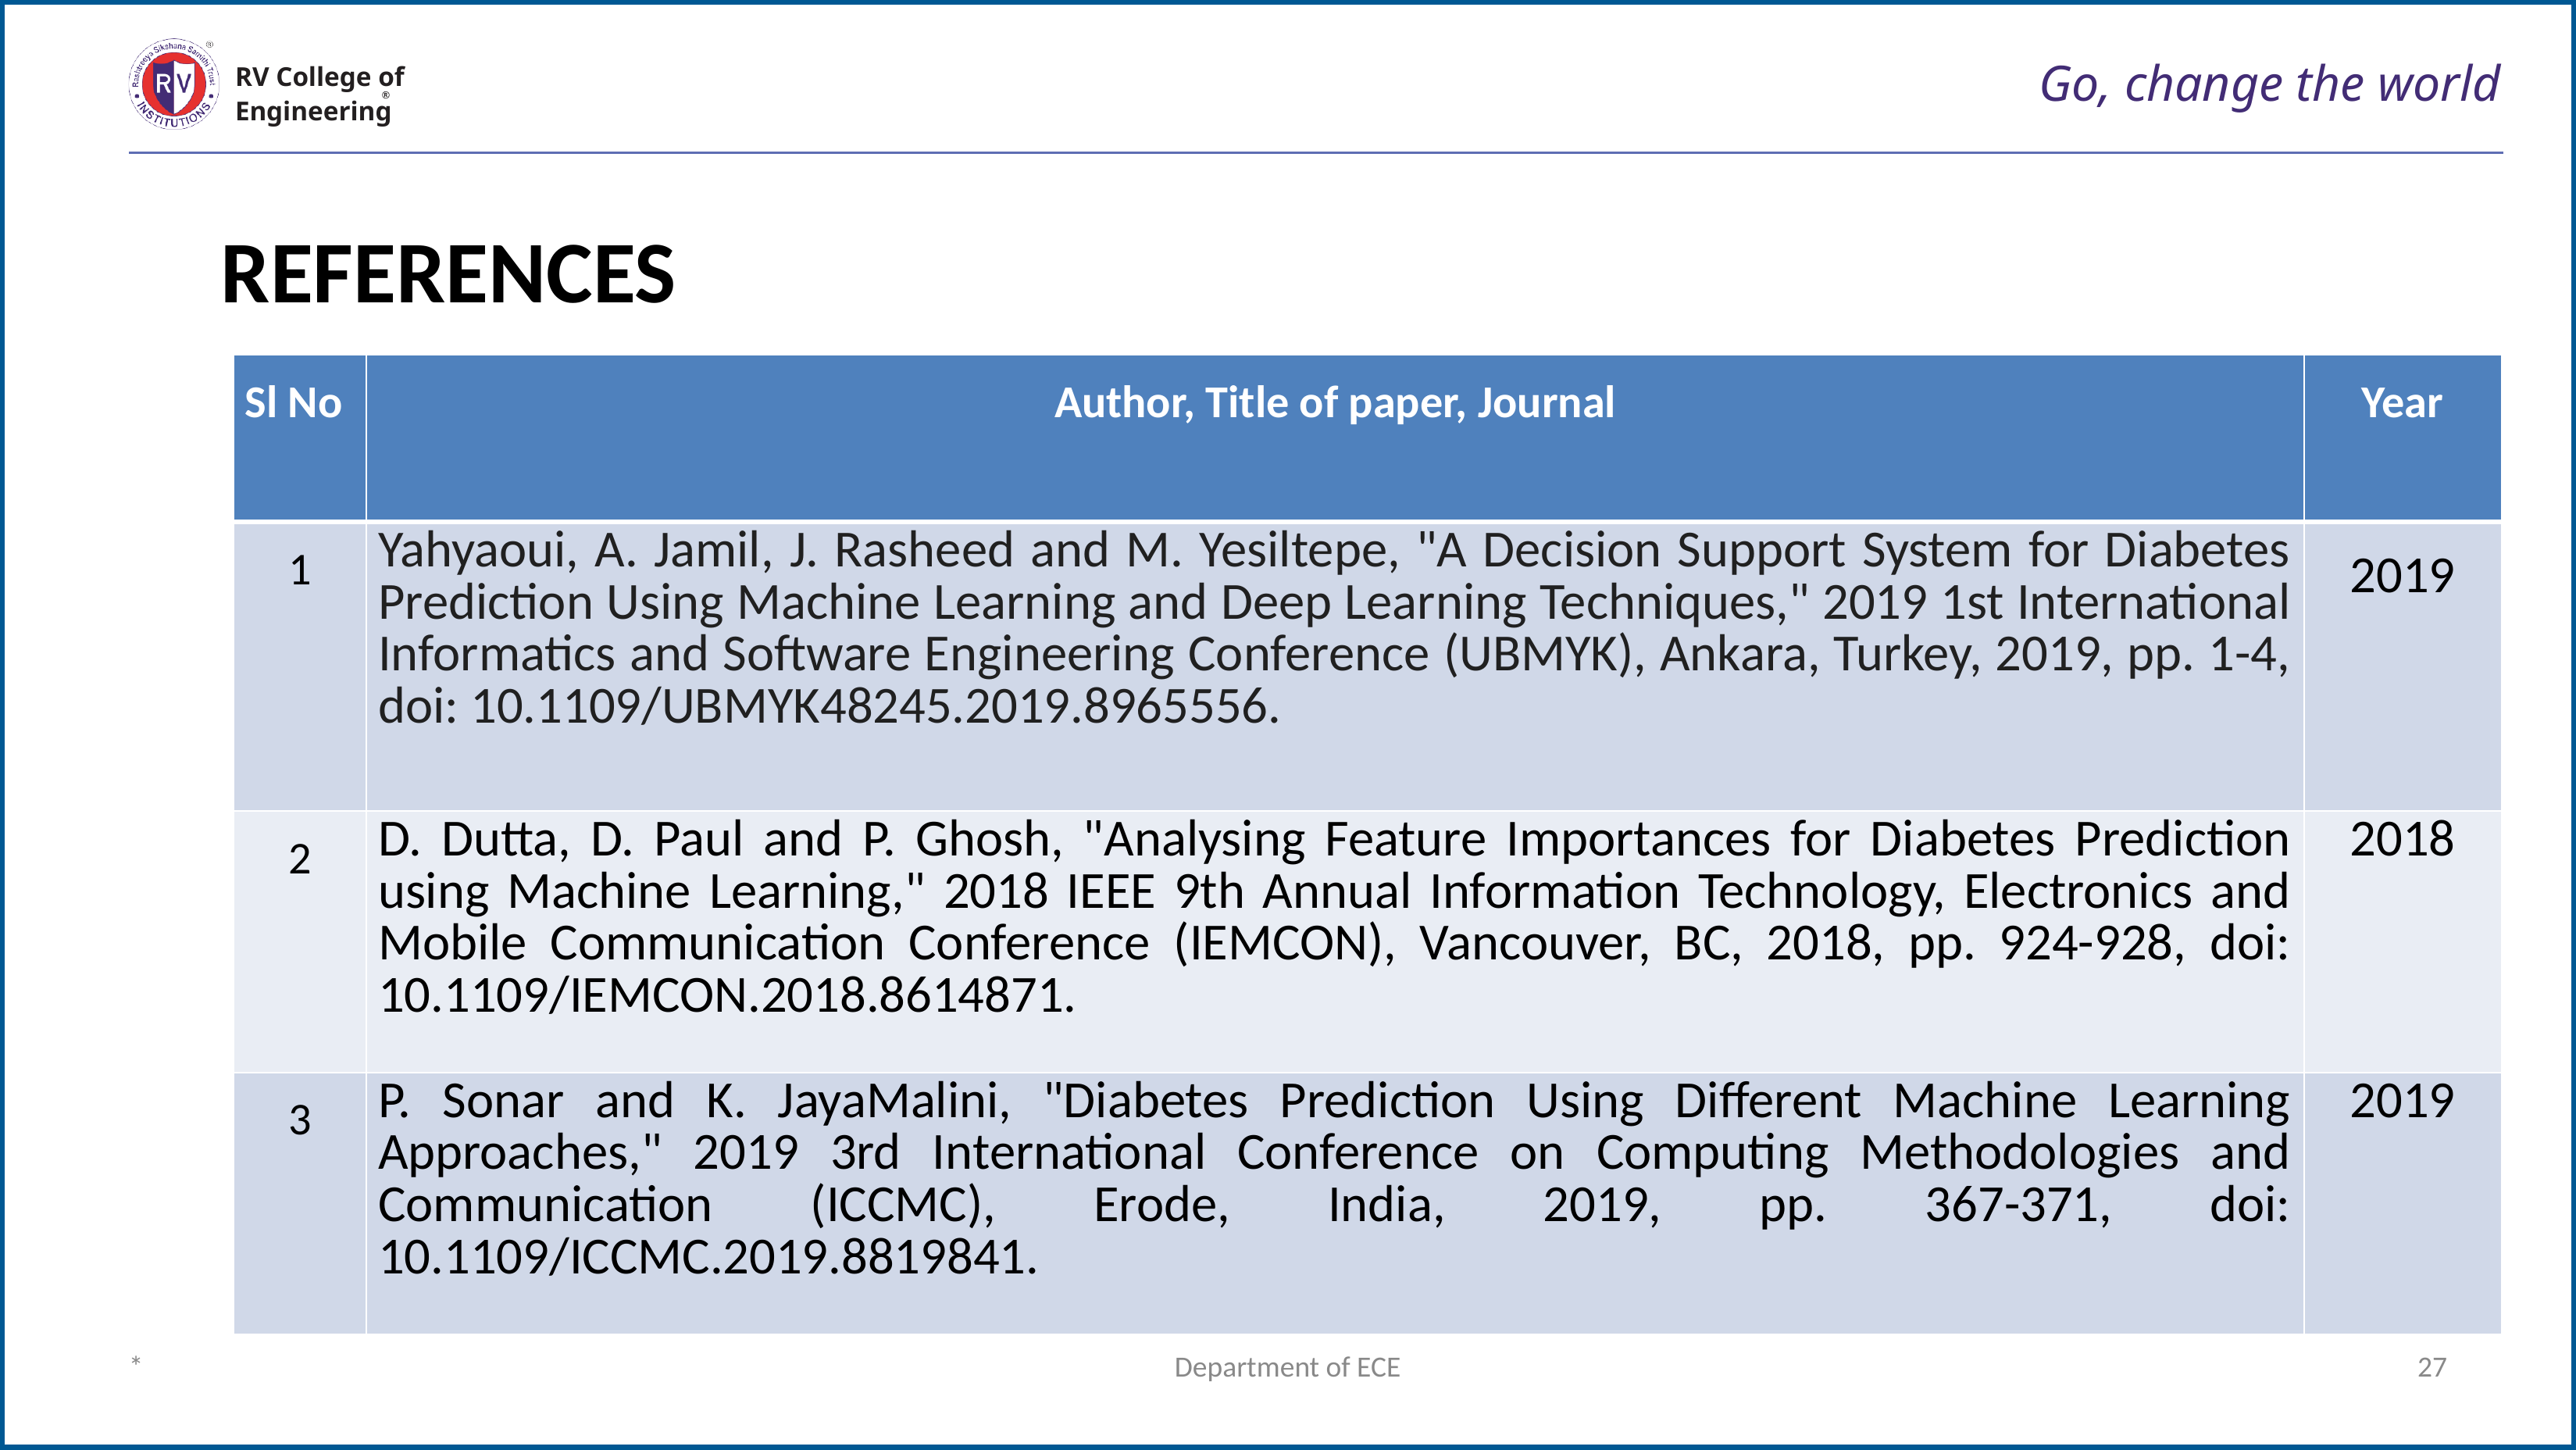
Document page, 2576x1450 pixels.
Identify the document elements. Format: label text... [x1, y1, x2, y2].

table_cell 3 [234, 1073, 366, 1334]
text_box 27 [1854, 1348, 2447, 1384]
table_cell D. Dutta, D. Paul and P. Ghosh, "Analysing Feature Importances for Diabetes Prediction using Machine Learning," 2018 IEEE 9th Annual Information Technology, Electronics and Mobile Communication Conference (IEMCON), Vancouver, BC, 2018, pp. 924-928, doi: 10.1109/IEMCON.2018.8614871. [367, 812, 2303, 1072]
table_cell Yahyaoui, A. Jamil, J. Rasheed and M. Yesiltepe, "A Decision Support System for Diabetes Prediction Using Machine Learning and Deep Learning Techniques," 2019 1st International Informatics and Software Engineering Conference (UBMYK), Ankara, Turkey, 2019, pp. 1-4, doi: 10.1109/UBMYK48245.2019.8965556. [367, 524, 2303, 810]
text_box [128, 38, 219, 130]
table_header Year [2305, 355, 2501, 520]
table_cell 1 [234, 524, 366, 810]
table_cell 2018 [2305, 812, 2501, 1072]
table_header Author, Title of paper, Journal [367, 355, 2303, 520]
text_box [0, 0, 2576, 1450]
text_box Department of ECE [876, 1348, 1700, 1384]
table_cell 2019 [2305, 1073, 2501, 1334]
table_header Sl No [234, 355, 366, 520]
table_cell 2019 [2305, 524, 2501, 810]
table_cell 2 [234, 812, 366, 1072]
text_box RV College of Engineering [233, 55, 409, 127]
table_cell P. Sonar and K. JayaMalini, "Diabetes Prediction Using Different Machine Learning Approaches," 2019 3rd International Conference on Computing Methodologies and Communication (ICCMC), Erode, India, 2019, pp. 367-371, doi: 10.1109/ICCMC.2019.8819841. [367, 1073, 2303, 1334]
text_box * [128, 1348, 722, 1384]
title Go, change the world [2029, 52, 2502, 295]
text_box REFERENCES [219, 213, 1532, 321]
